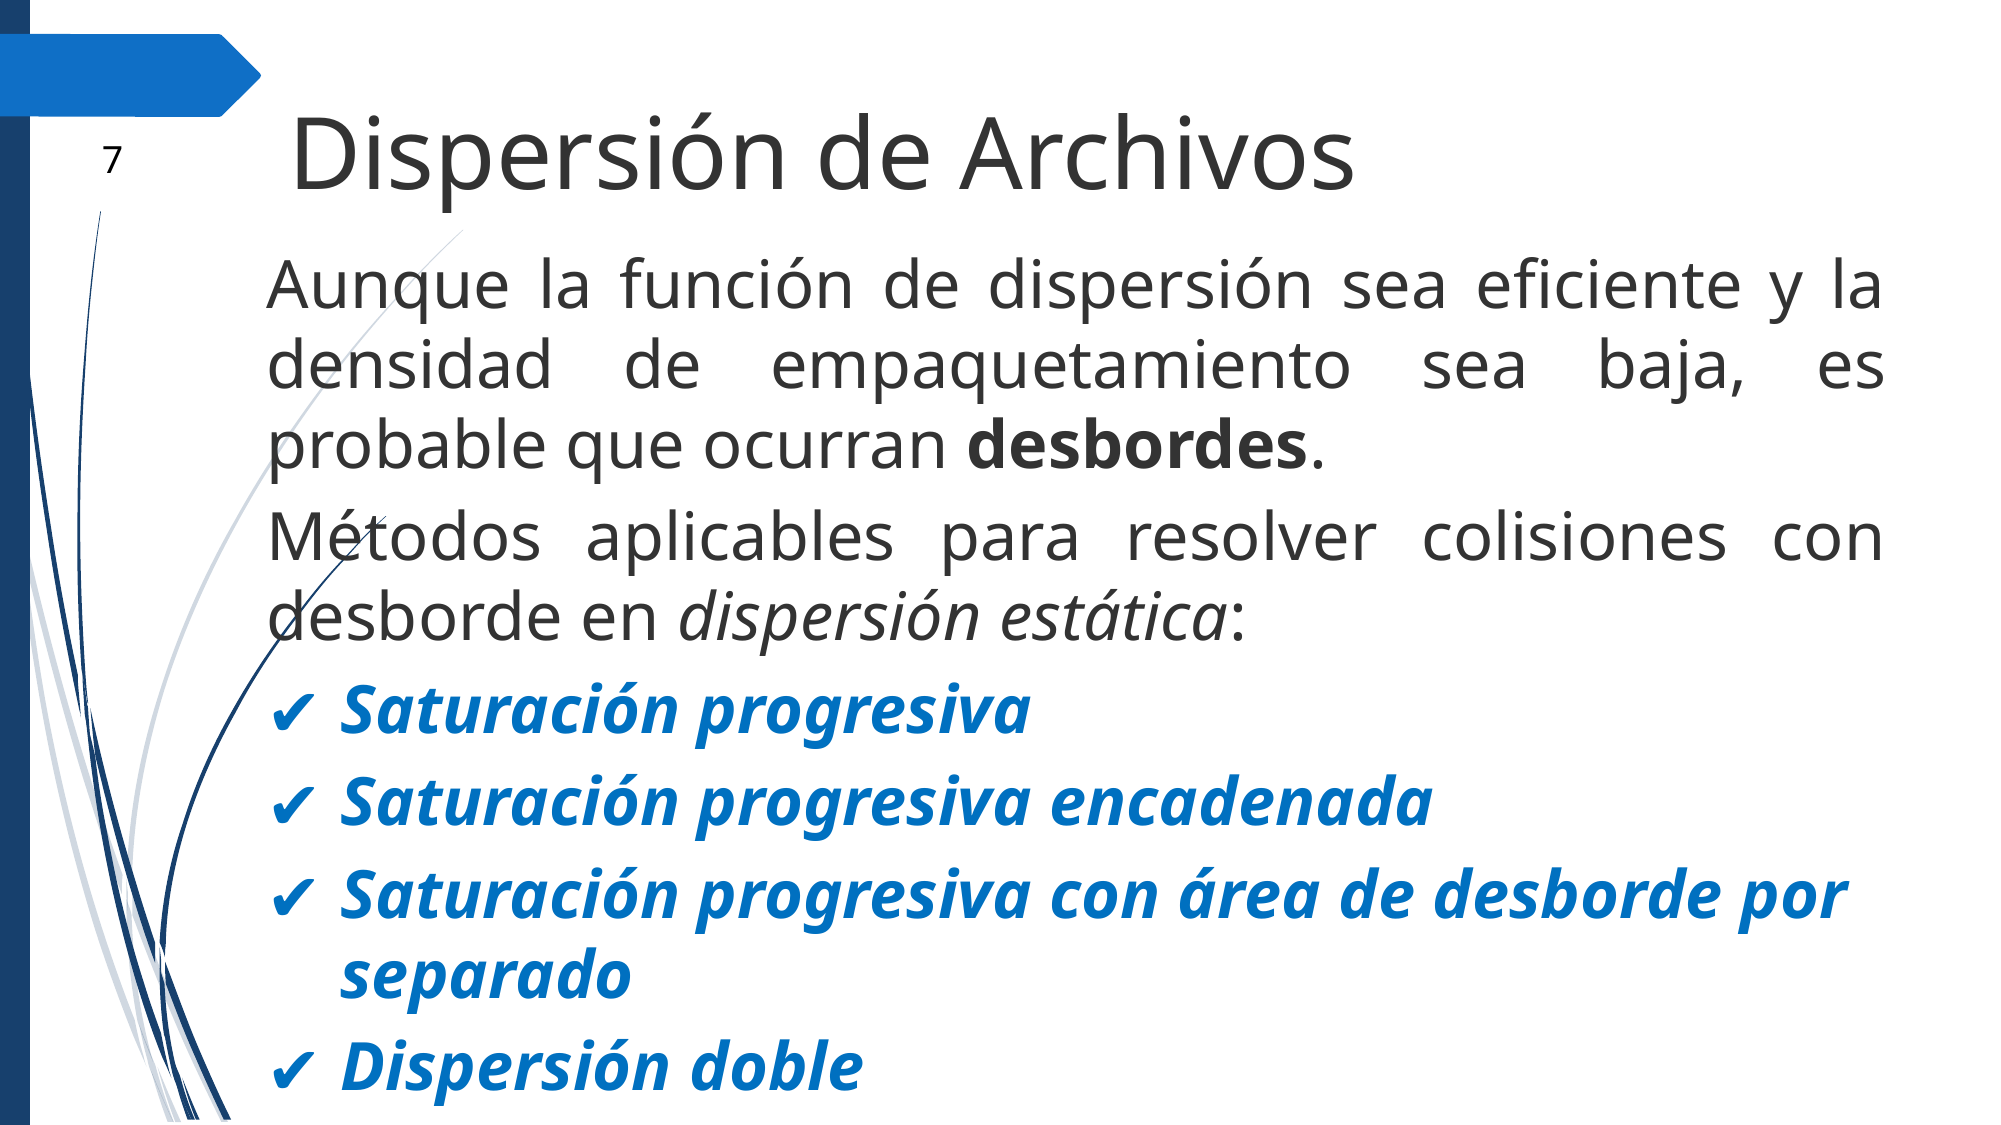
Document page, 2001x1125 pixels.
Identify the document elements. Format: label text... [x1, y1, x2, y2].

text_box Dispersión de Archivos [273, 81, 1736, 230]
text_box Aunque la función de dispersión sea eficiente y la densidad de empaquetamiento sea baja, es probable que ocurran desbordes. Métodos aplicables para resolver colisiones con desborde en dispersión estática: Saturación progresiva Saturación progresiva encadenada Saturación progresiva con área de desborde por separado Dispersión doble [251, 234, 1903, 1088]
text_box ‹#› [87, 129, 215, 189]
text_box [188, 791, 1793, 910]
text_box [424, 1088, 1675, 1100]
